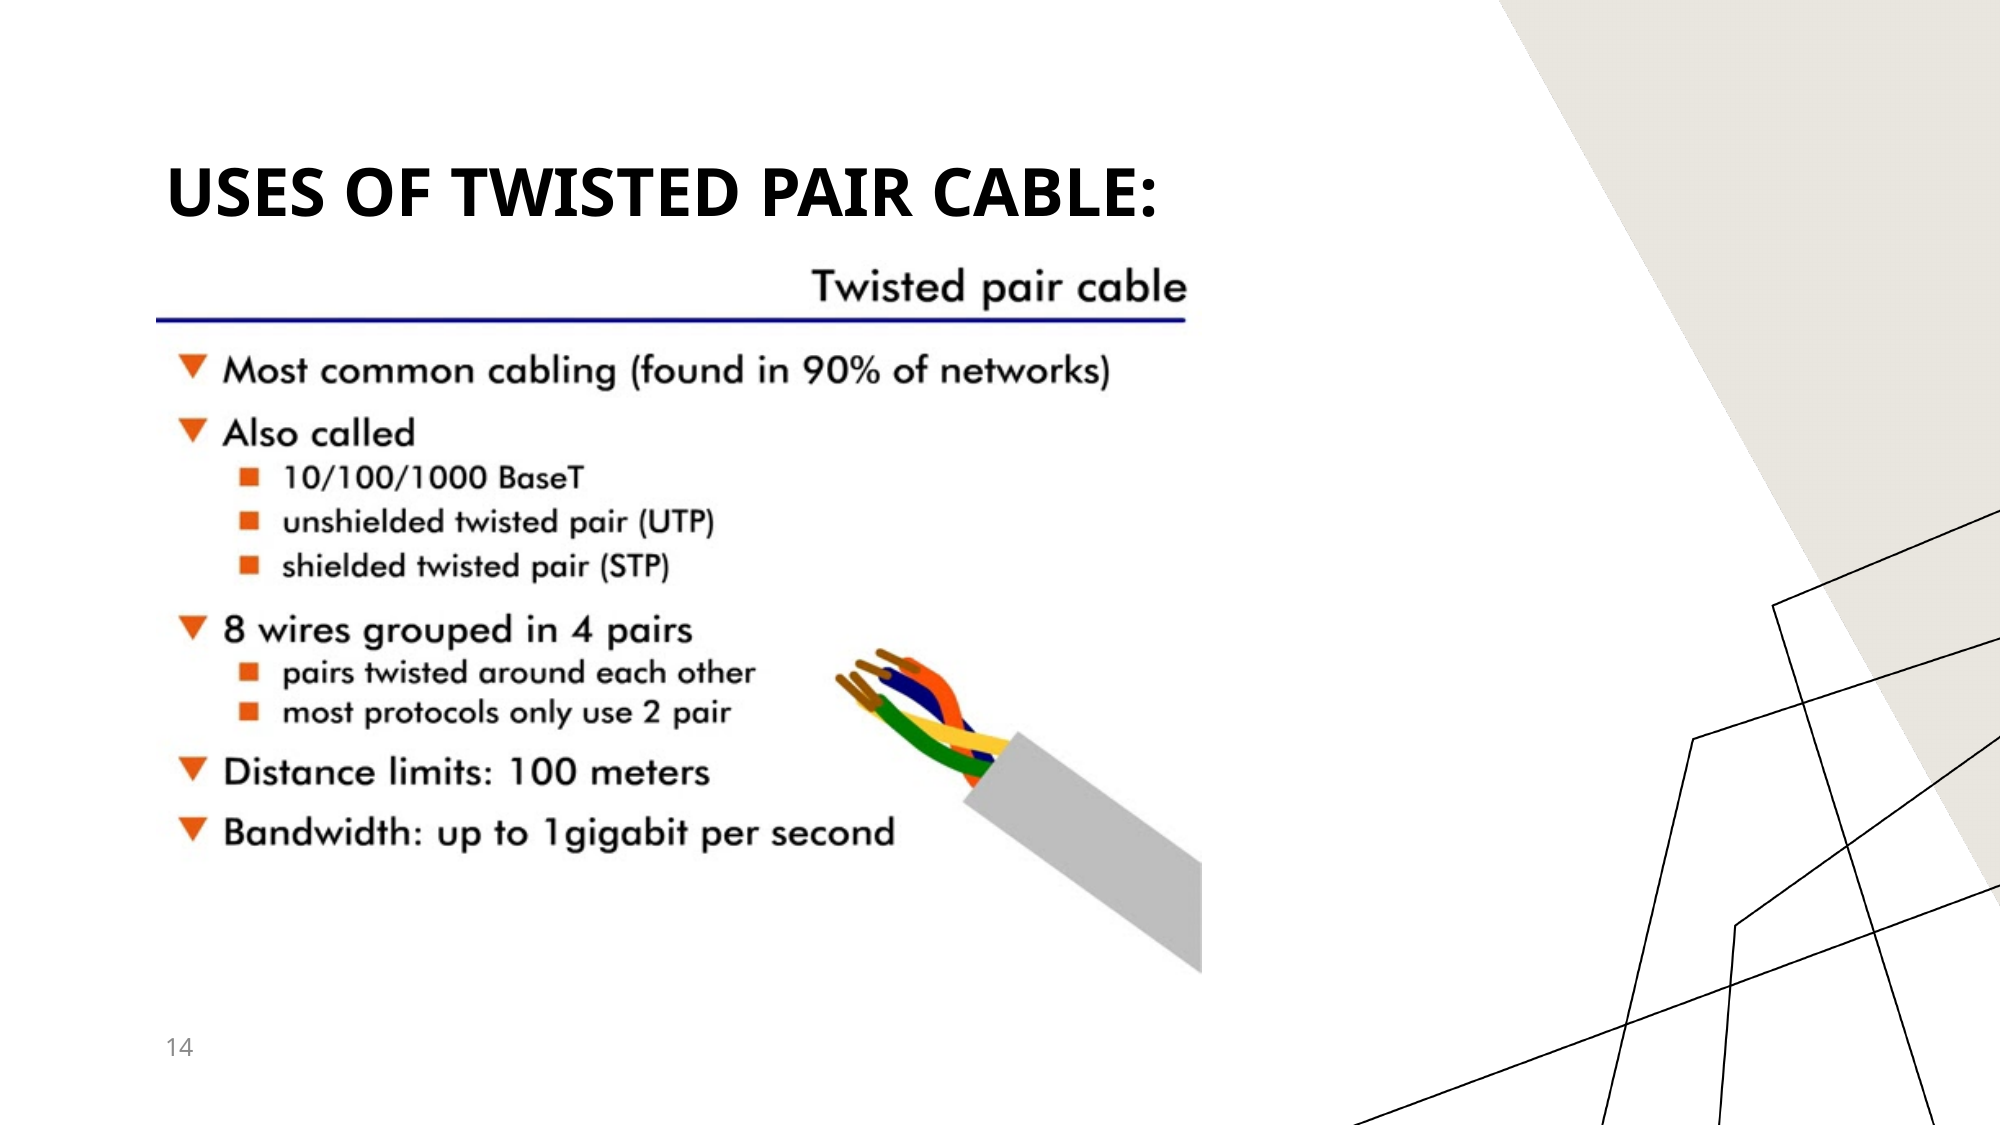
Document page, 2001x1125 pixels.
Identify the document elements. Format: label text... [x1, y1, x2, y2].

picture [1281, 0, 2000, 1125]
title Uses of twisted pair cable: [150, 59, 1344, 330]
slide_number 14 [150, 1024, 254, 1074]
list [156, 260, 1202, 1012]
